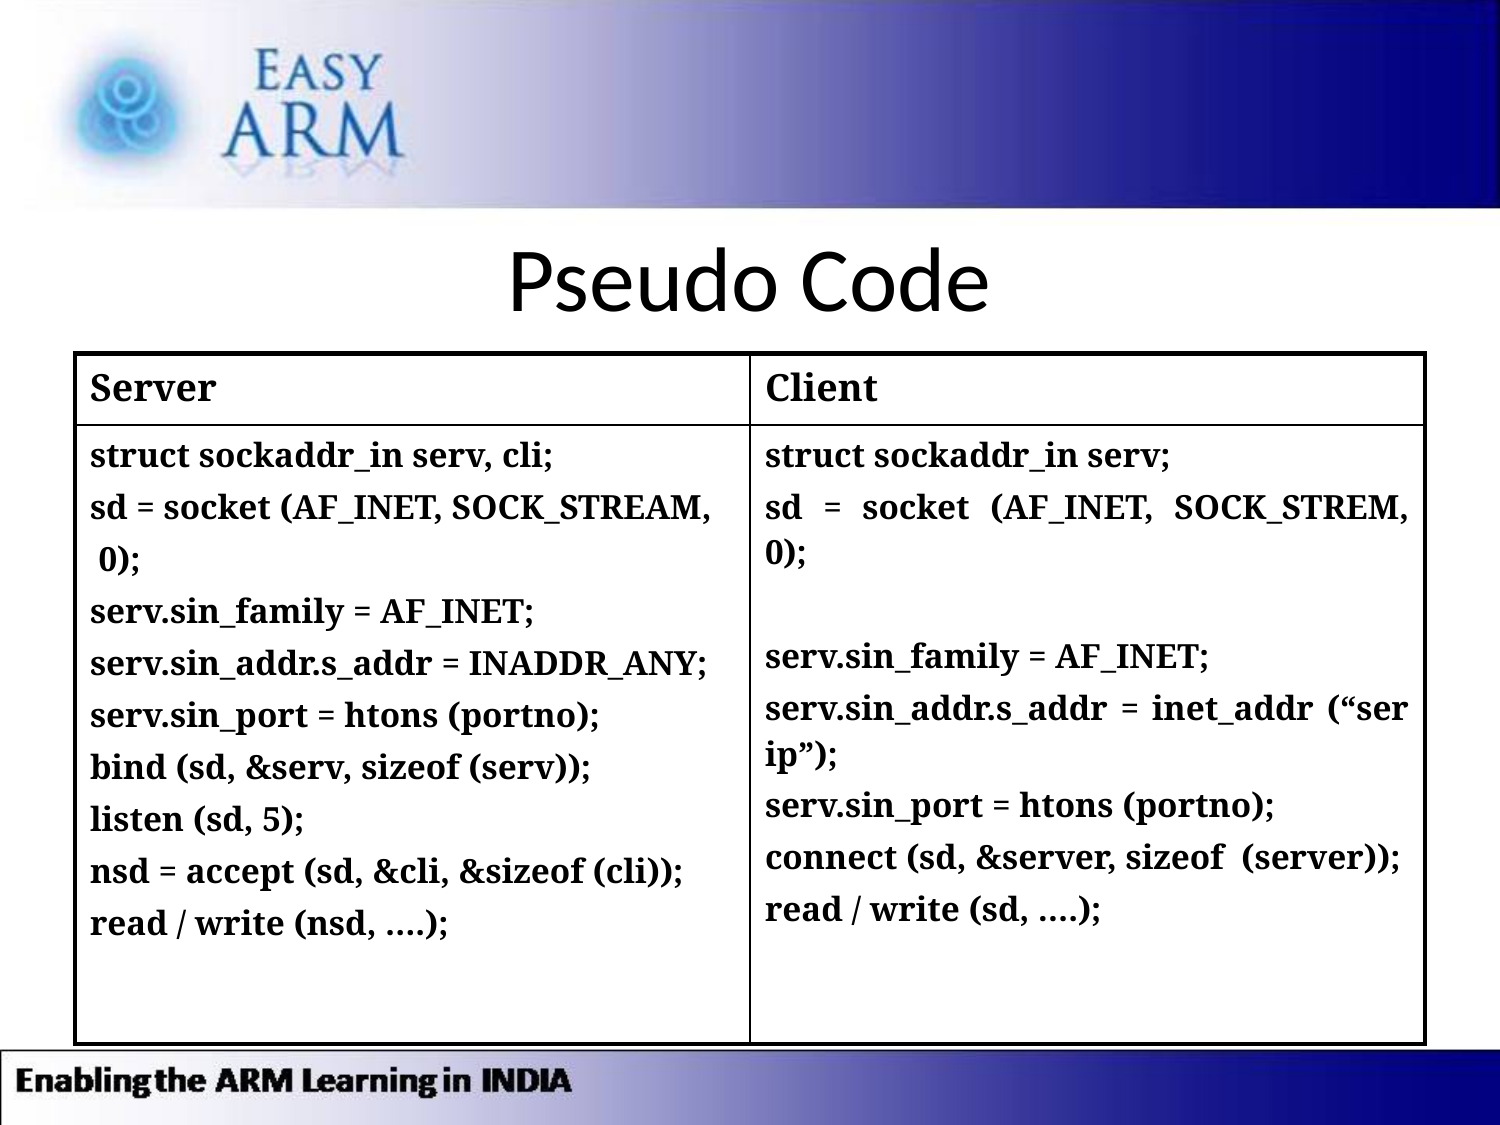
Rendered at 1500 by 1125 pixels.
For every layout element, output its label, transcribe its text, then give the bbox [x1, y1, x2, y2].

picture [0, 0, 1500, 200]
table_header Client [751, 356, 1423, 424]
picture [0, 350, 1500, 1125]
table_cell struct sockaddr_in serv, cli; sd = socket (AF_INET, SOCK_STREAM, 0); serv.sin_family = AF_INET; serv.sin_addr.s_addr = INADDR_ANY; serv.sin_port = htons (portno); bind (sd, &serv, sizeof (serv)); listen (sd, 5); nsd = accept (sd, &cli, &sizeof (cli)); read / write (nsd, ….); [77, 426, 749, 1042]
table_cell struct sockaddr_in serv; sd = socket (AF_INET, SOCK_STREM, 0); serv.sin_family = AF_INET; serv.sin_addr.s_addr = inet_addr (“ser ip”); serv.sin_port = htons (portno); connect (sd, &server, sizeof (server)); read / write (sd, ….); [751, 426, 1423, 1042]
table_header Server [77, 356, 749, 424]
title Pseudo Code [0, 200, 1500, 350]
